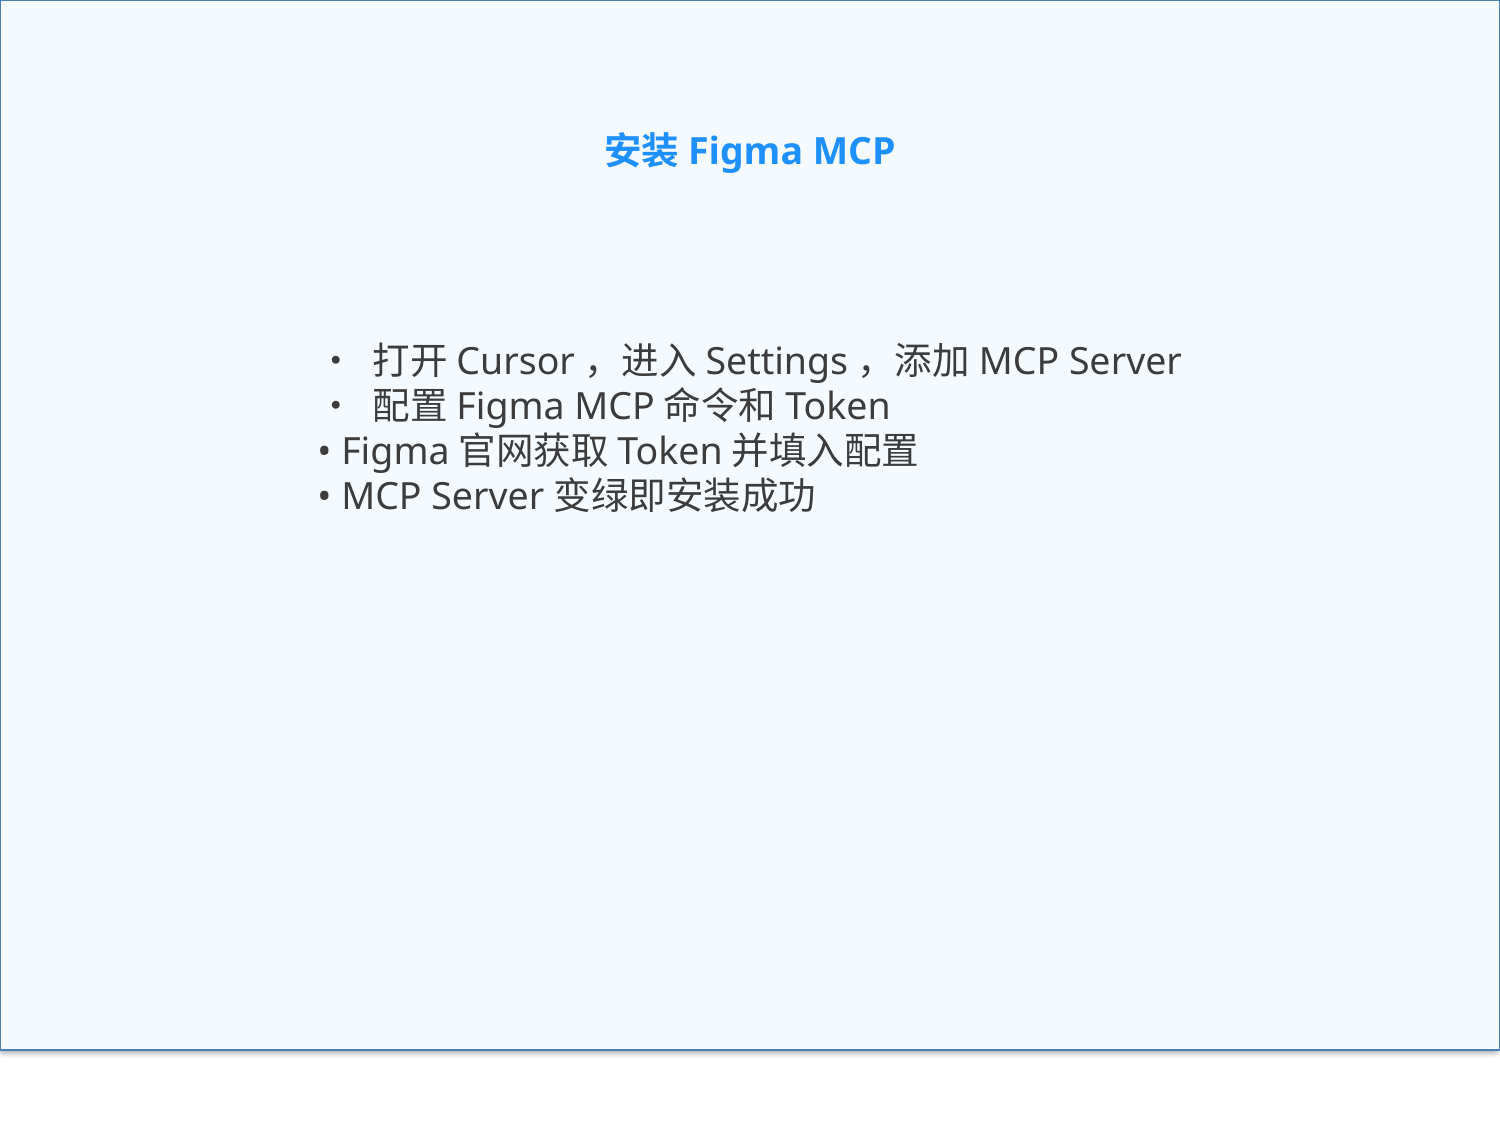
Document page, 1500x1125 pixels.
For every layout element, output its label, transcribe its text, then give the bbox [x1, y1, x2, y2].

text_box • 打开Cursor，进入Settings，添加MCP Server • 配置Figma MCP命令和Token • Figma官网获取Token并填入配置 • MCP Server变绿即安装成功 [302, 329, 1198, 525]
text_box 安装Figma MCP [589, 119, 911, 180]
text_box [0, 0, 1500, 1051]
